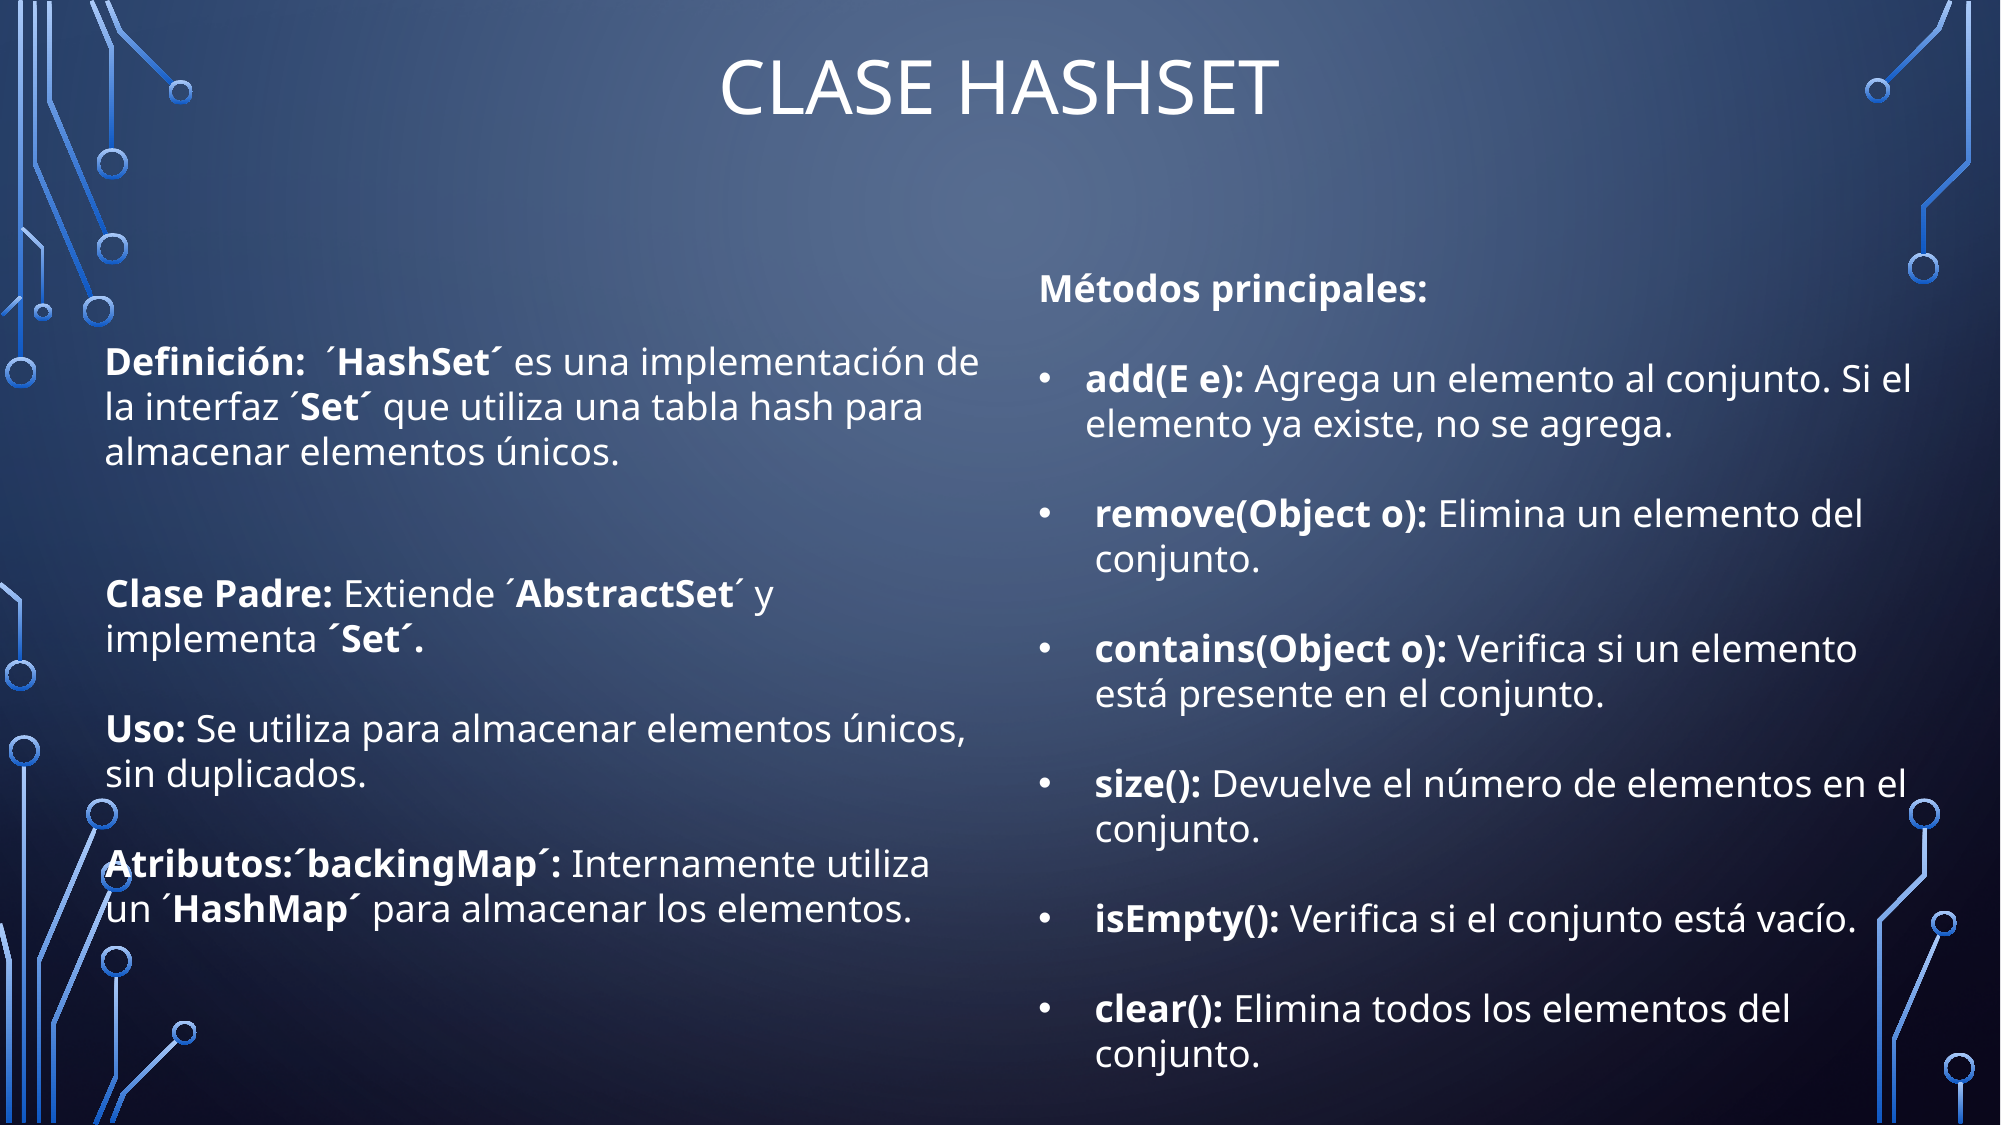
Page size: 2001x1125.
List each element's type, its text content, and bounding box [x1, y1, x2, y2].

title Clase Hashset [533, 31, 1467, 151]
text_box Clase Padre: Extiende ´AbstractSet´ y implementa ´Set´. Uso: Se utiliza para almacenar elementos únicos, sin duplicados. Atributos:´backingMap´: Internamente utiliza un ´HashMap´ para almacenar los elementos. [90, 562, 1000, 1028]
text_box Definición: ´HashSet´ es una implementación de la interfaz ´Set´ que utiliza una tabla hash para almacenar elementos únicos. [89, 330, 1000, 526]
text_box Métodos principales: add(E e): Agrega un elemento al conjunto. Si el elemento ya existe, no se agrega. remove(Object o): Elimina un elemento del conjunto. contains(Object o): Verifica si un elemento está presente en el conjunto. size(): Devuelve el número de elementos en el conjunto. isEmpty(): Verifica si el conjunto está vacío. clear(): Elimina todos los elementos del conjunto. [1023, 257, 1934, 1083]
